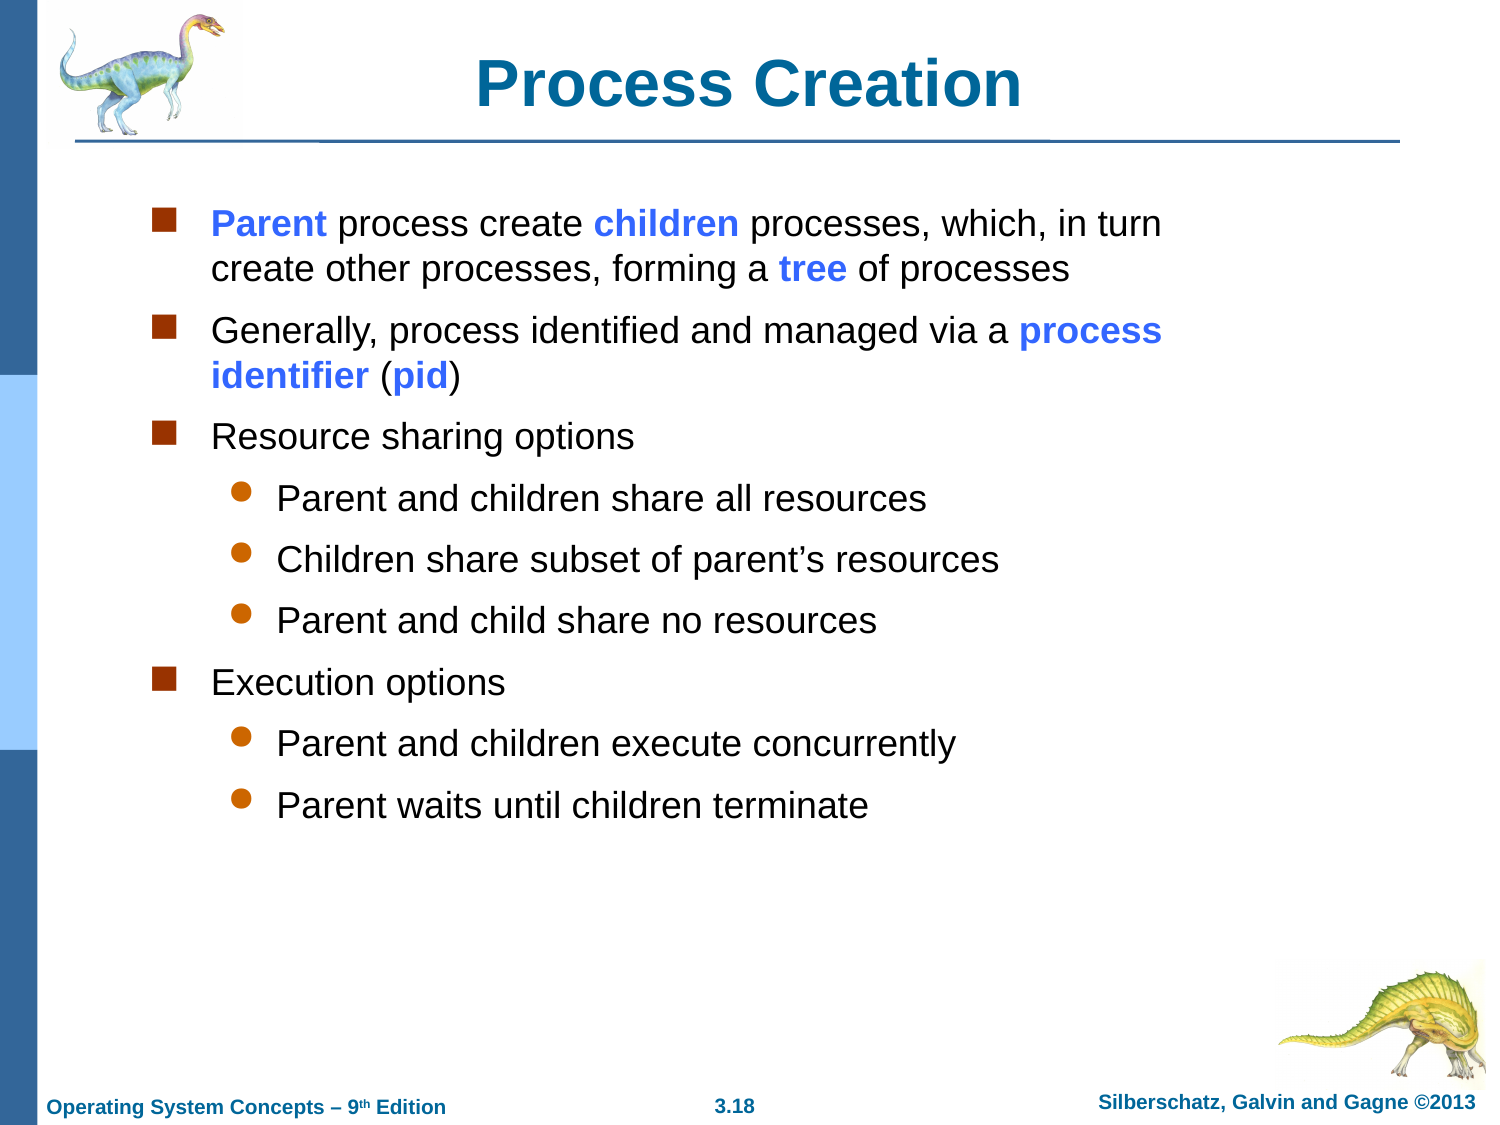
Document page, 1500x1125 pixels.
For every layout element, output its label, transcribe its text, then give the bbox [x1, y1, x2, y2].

text_box Process Creation [74, 32, 1425, 128]
text_box Parent process create children processes, which, in turn create other processes, forming a tree of processes Generally, process identified and managed via a process identifier (pid) Resource sharing options Parent and children share all resources Children share subset of parent’s resources Parent and child share no resources Execution options Parent and children execute concurrently Parent waits until children terminate [140, 191, 1275, 1025]
picture [46, 0, 243, 149]
picture [1275, 959, 1486, 1090]
